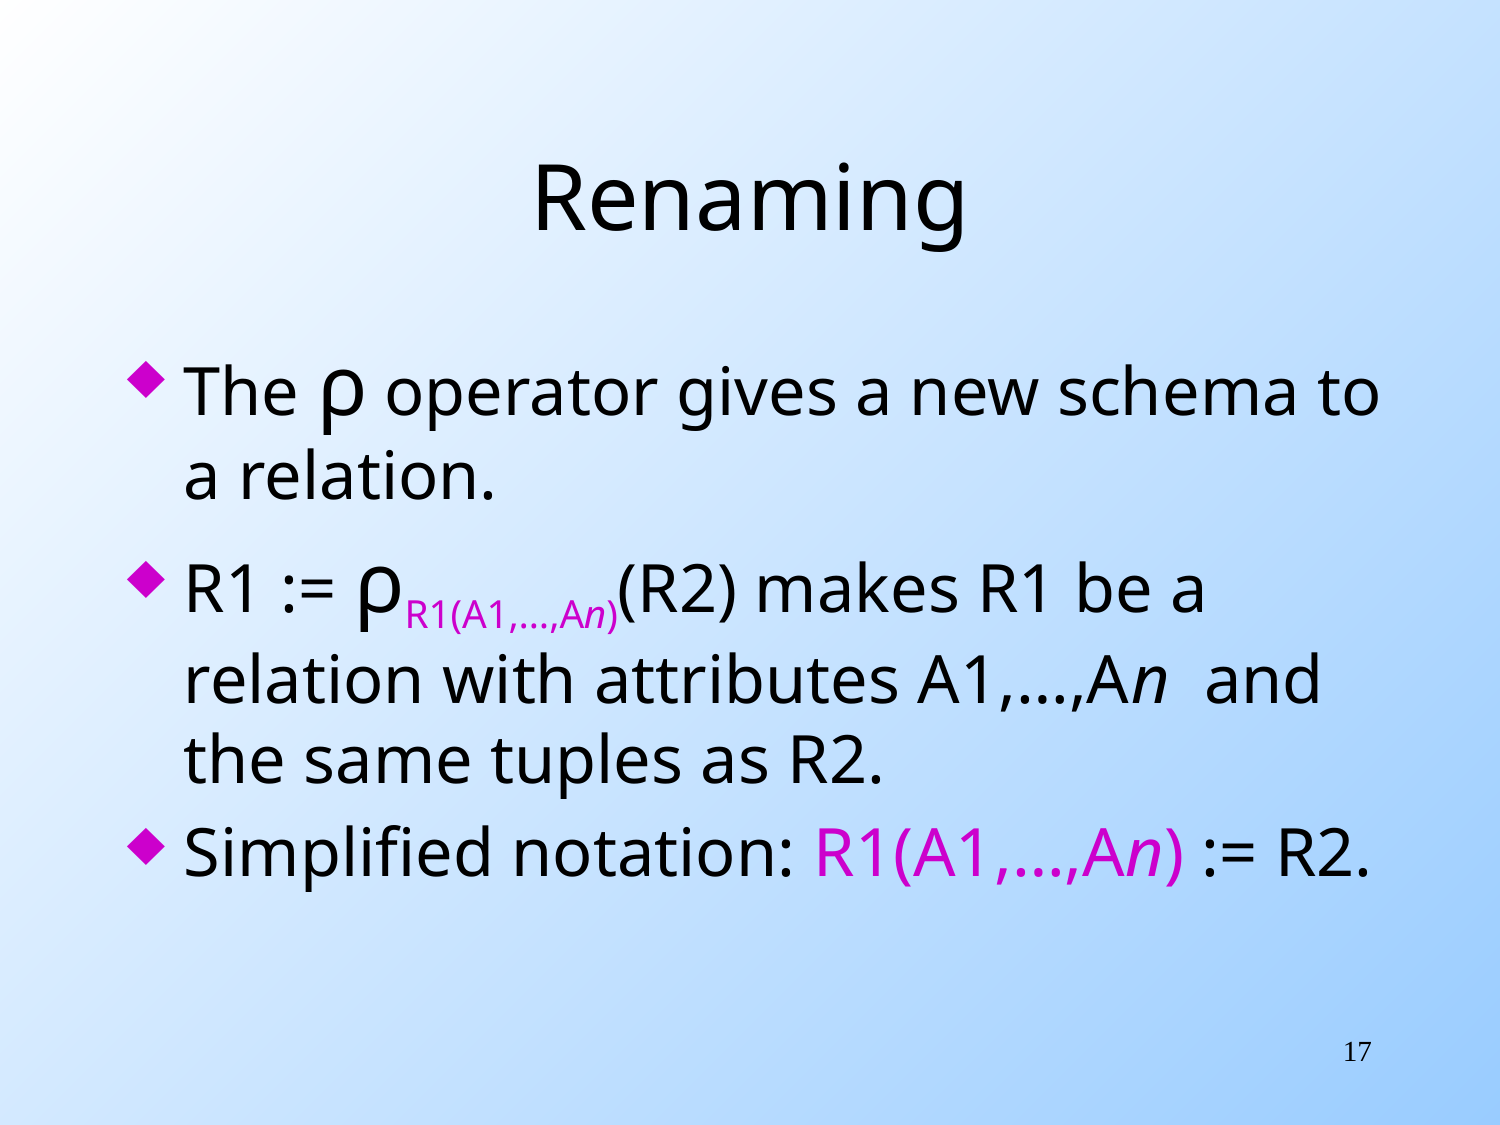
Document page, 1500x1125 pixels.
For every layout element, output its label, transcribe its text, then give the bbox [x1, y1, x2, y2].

title Renaming [112, 99, 1388, 288]
slide_number 17 [1074, 1025, 1388, 1100]
list The ρ operator gives a new schema to a relation. R1 := ρR1(A1,…,An)(R2) makes R1 be a relation with attributes A1,…,An and the same tuples as R2. Simplified notation: R1(A1,…,An) := R2. [112, 324, 1425, 1000]
